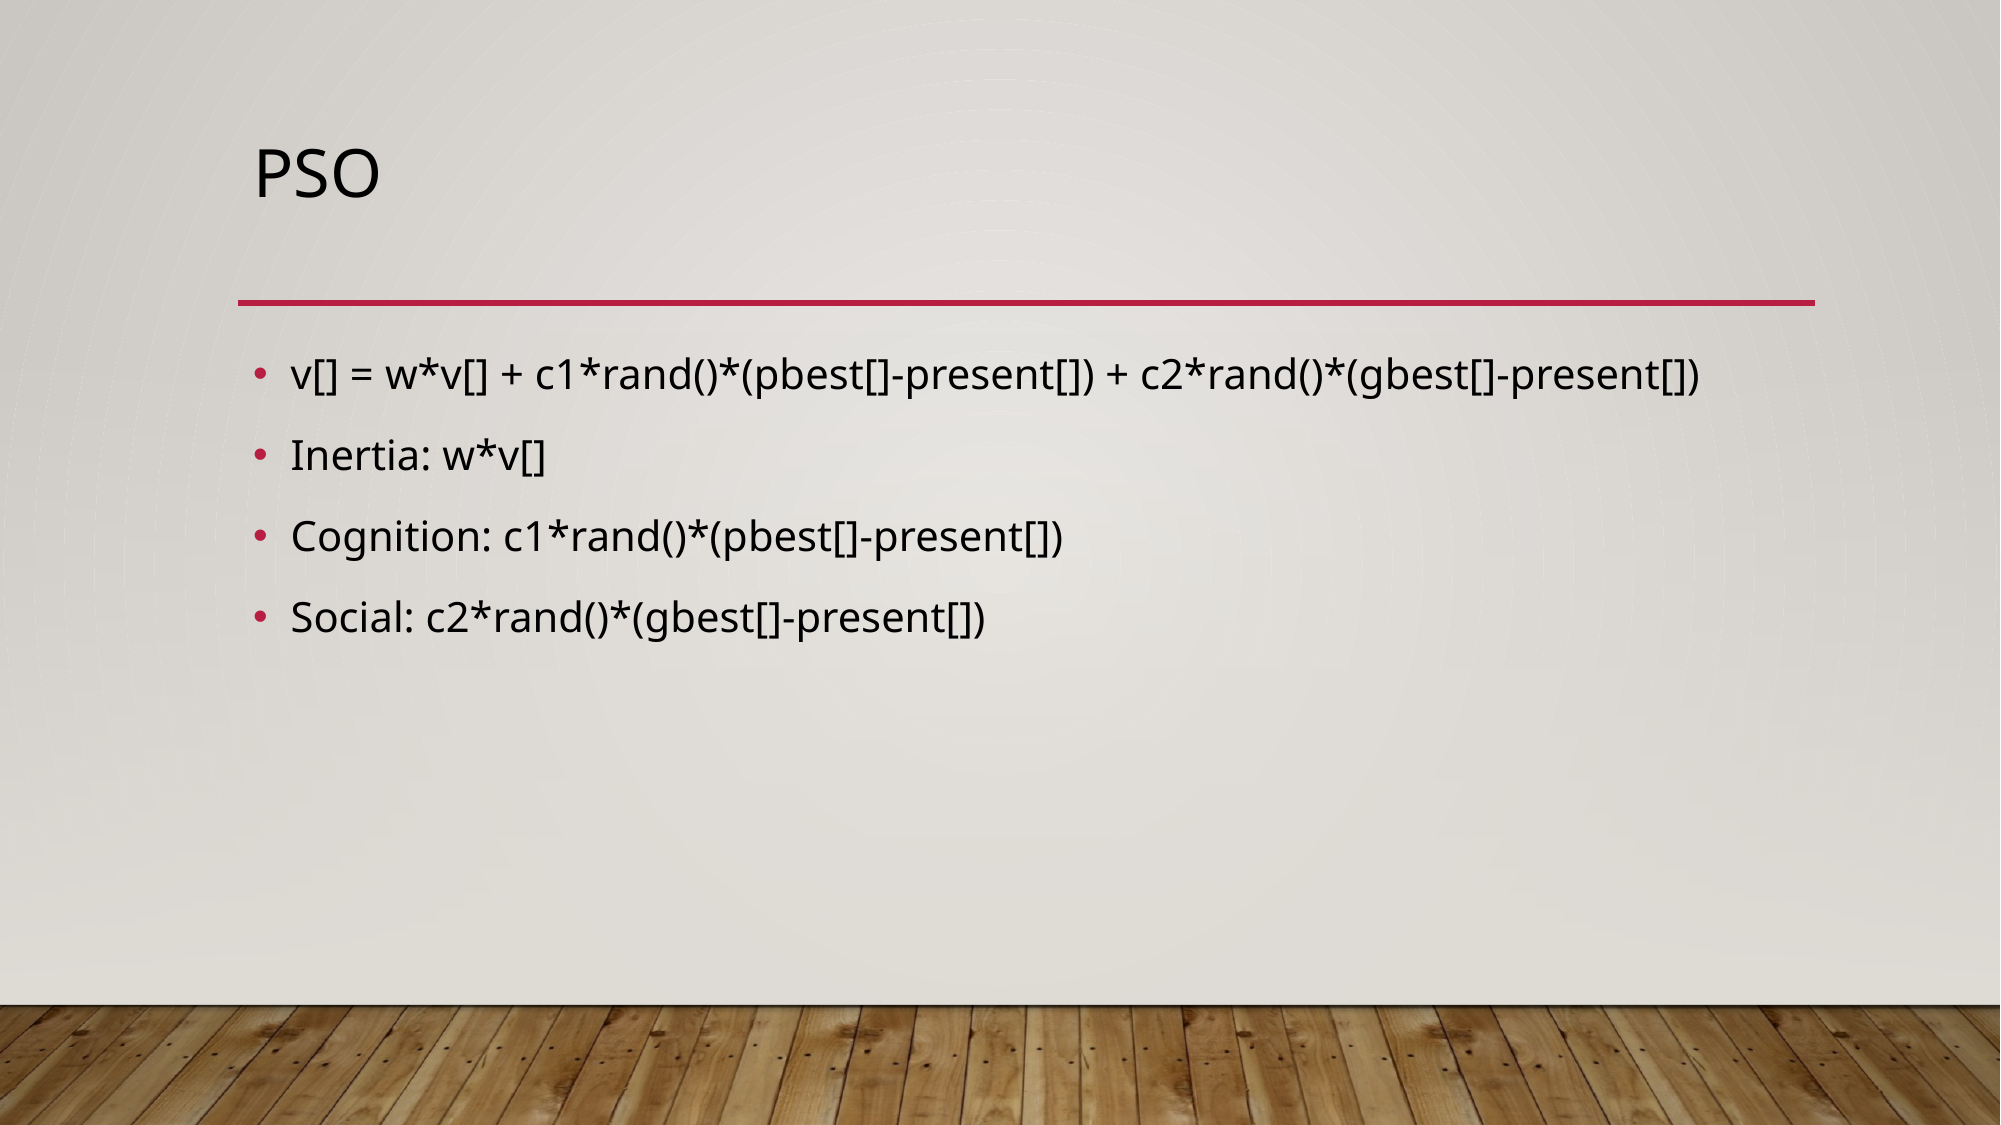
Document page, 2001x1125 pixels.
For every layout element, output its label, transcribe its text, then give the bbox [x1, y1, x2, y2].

list v[] = w*v[] + c1*rand()*(pbest[]-present[]) + c2*rand()*(gbest[]-present[]) Inertia: w*v[] Cognition: c1*rand()*(pbest[]-present[]) Social: c2*rand()*(gbest[]-present[]) [238, 330, 1814, 897]
picture [0, 1005, 2000, 1125]
title PSO [238, 131, 1814, 305]
